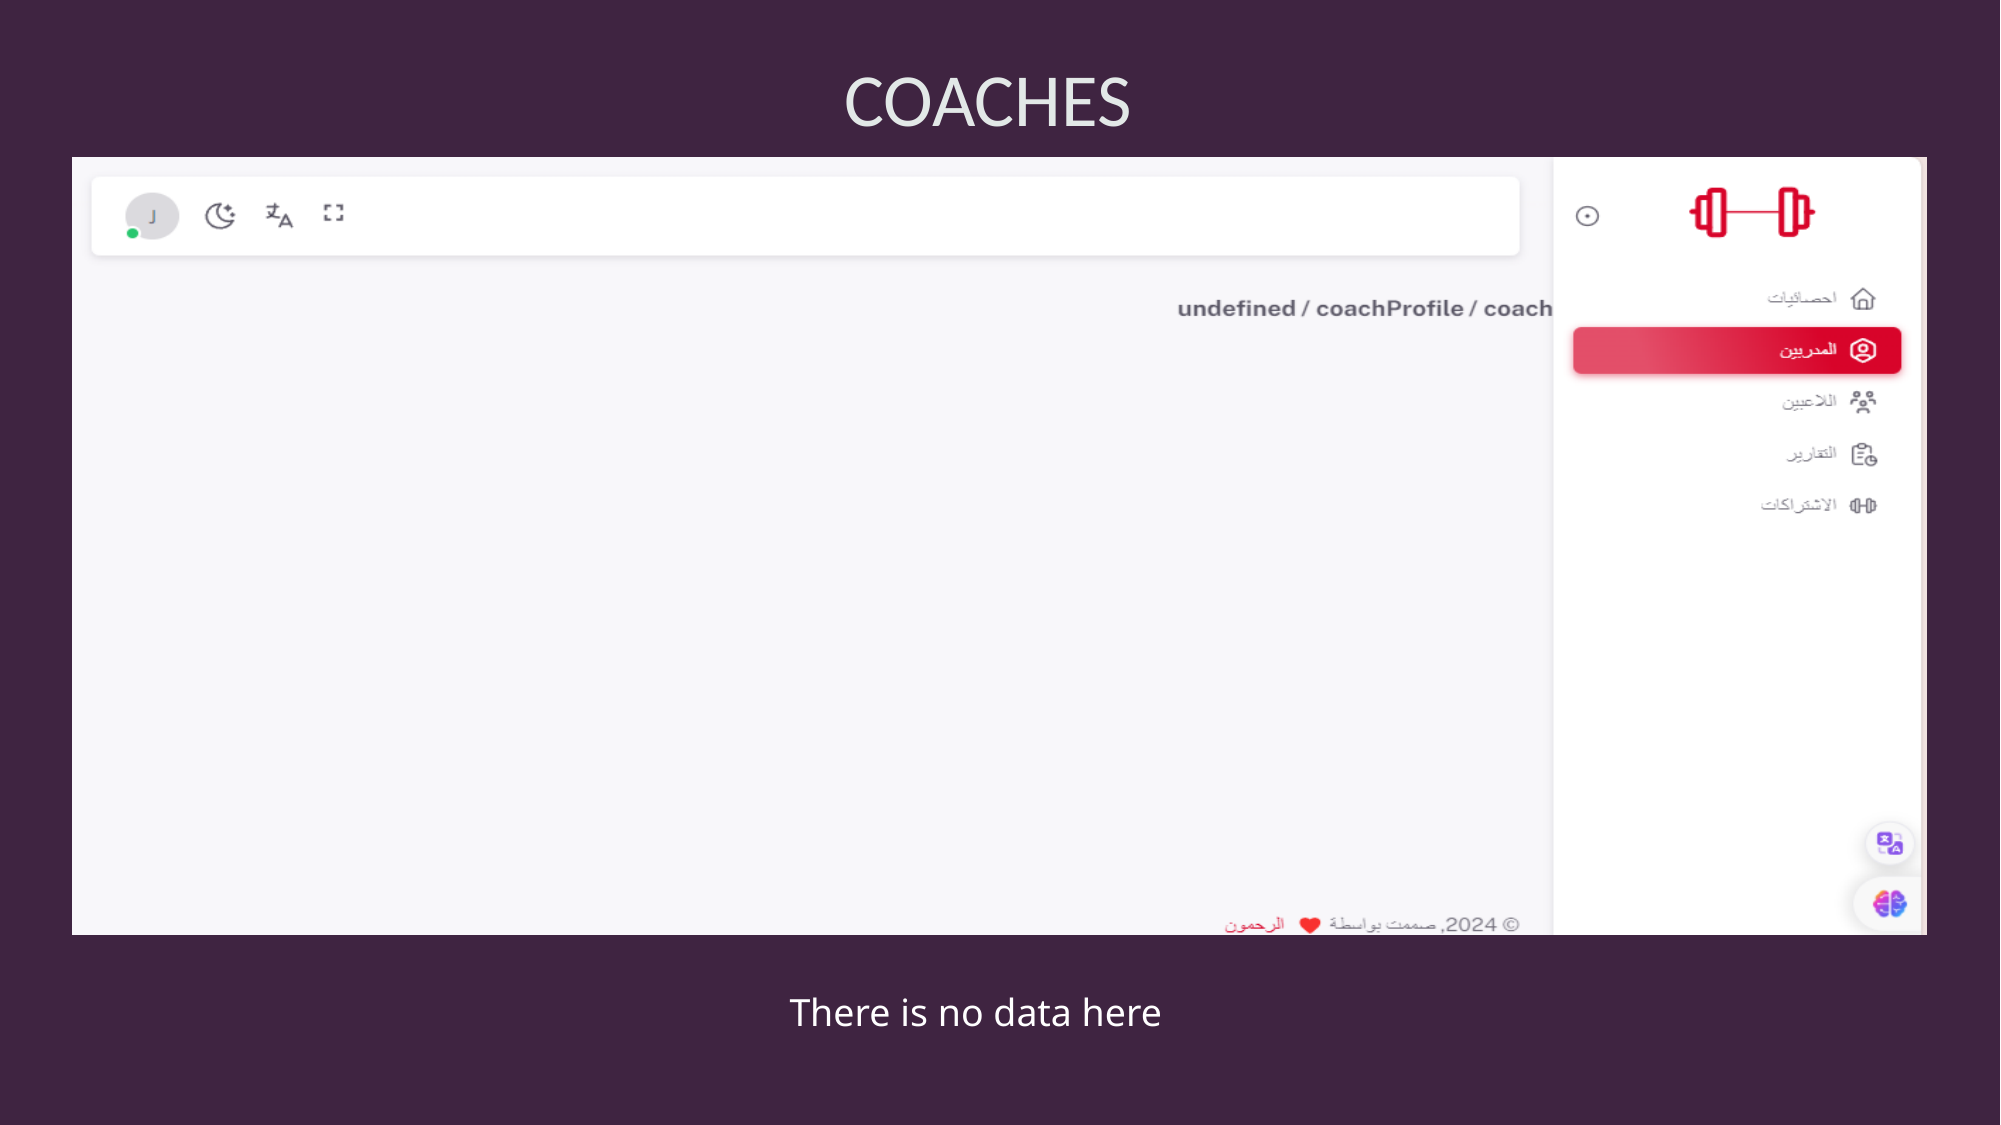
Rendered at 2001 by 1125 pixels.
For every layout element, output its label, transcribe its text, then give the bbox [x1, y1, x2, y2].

text_box There is no data here [774, 981, 1842, 1041]
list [72, 157, 1928, 935]
title COACHES [826, 24, 1174, 136]
